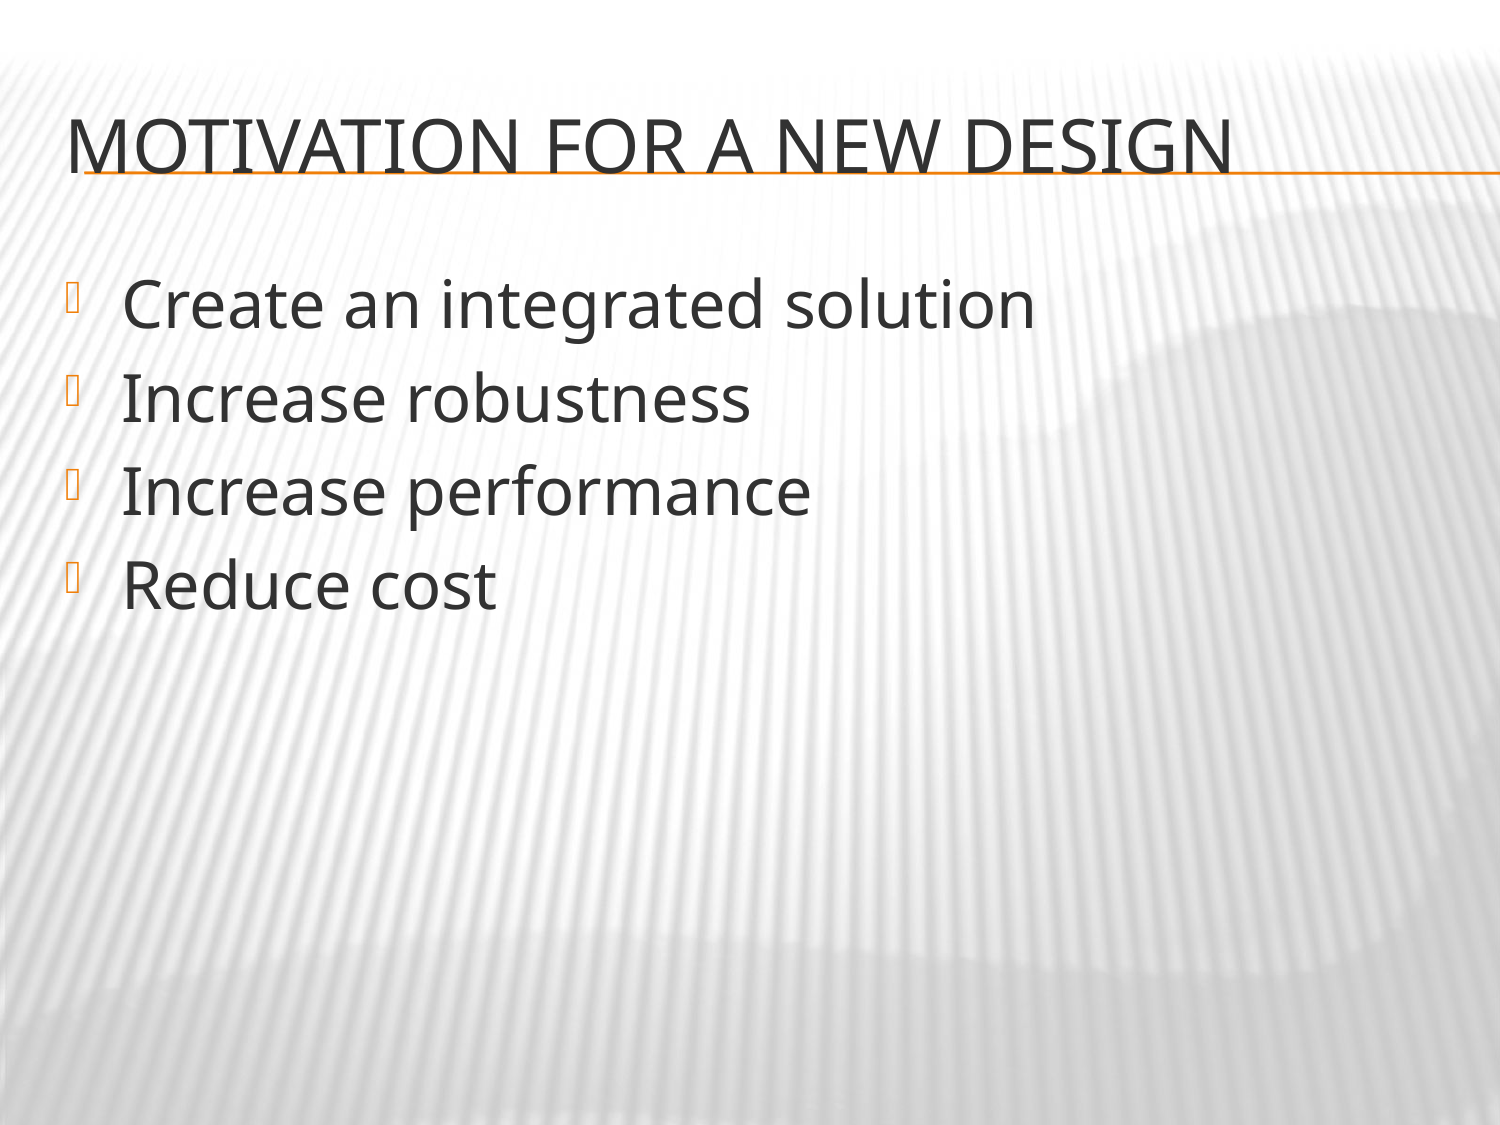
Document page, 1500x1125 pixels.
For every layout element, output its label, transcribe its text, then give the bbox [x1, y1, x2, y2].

list Create an integrated solution Increase robustness Increase performance Reduce cost [50, 254, 1475, 998]
title Motivation For a new Design [50, 75, 1475, 213]
